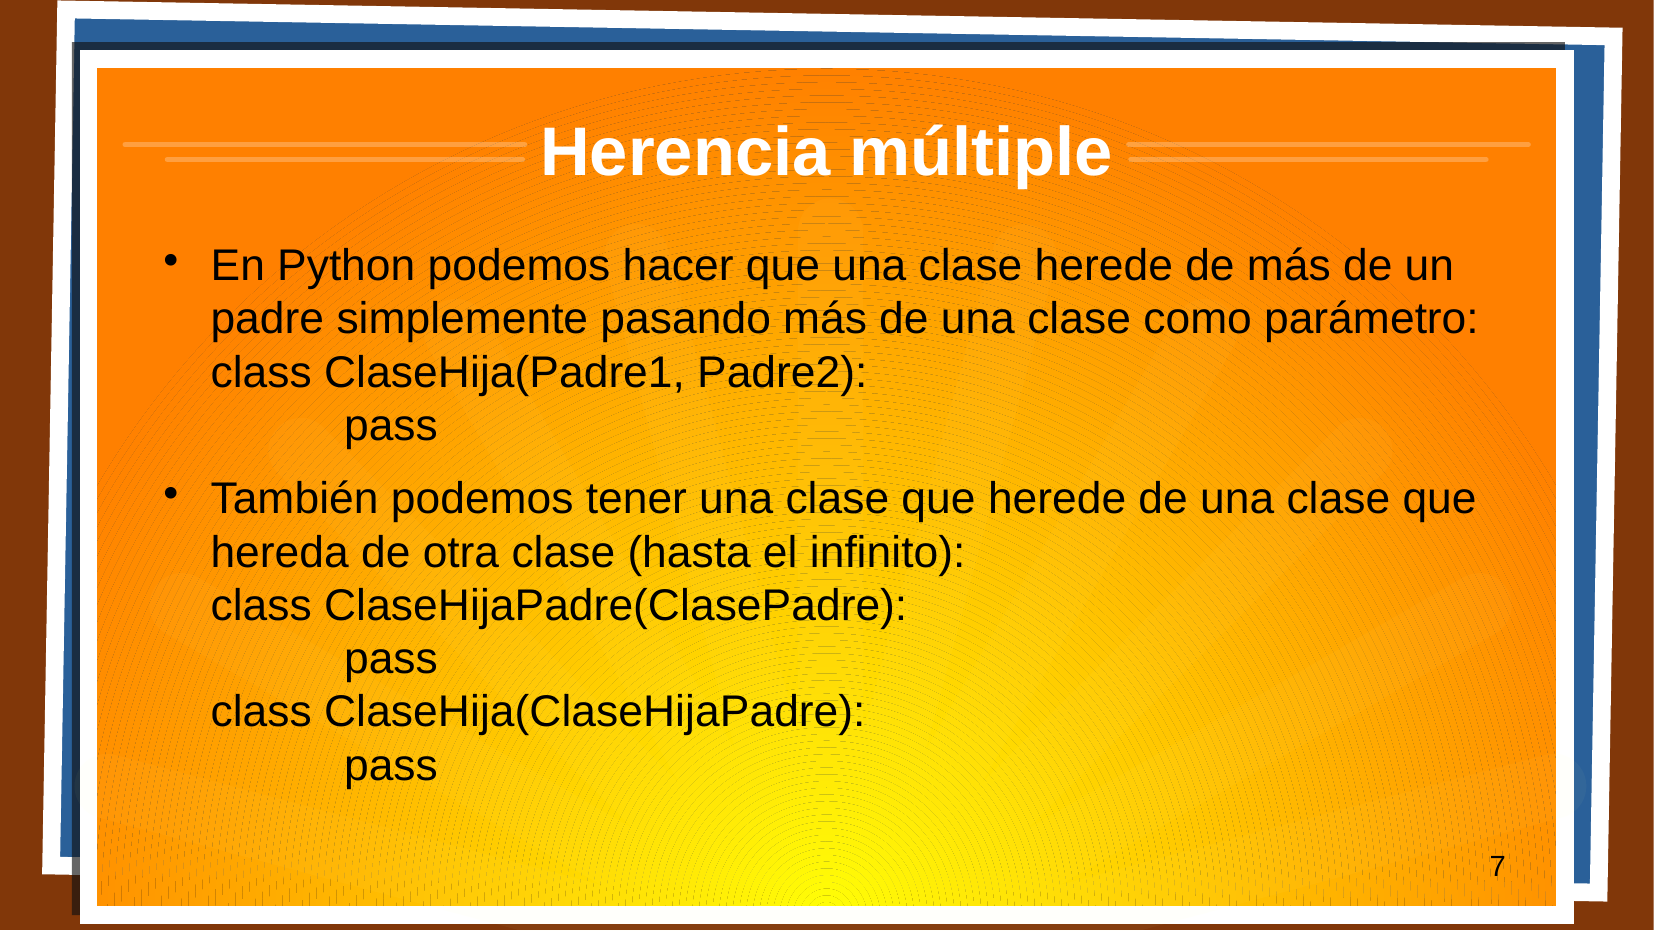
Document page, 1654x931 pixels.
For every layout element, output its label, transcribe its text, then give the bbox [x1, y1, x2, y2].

slide_number 7 [1151, 847, 1506, 912]
title Herencia múltiple [531, 73, 1122, 222]
list En Python podemos hacer que una clase herede de más de un padre simplemente pasando más de una clase como parámetro: class ClaseHija(Padre1, Padre2): pass También podemos tener una clase que herede de una clase que hereda de otra clase (hasta el infinito): class ClaseHijaPadre(ClasePadre): pass class ClaseHija(ClaseHijaPadre): pass [147, 236, 1506, 827]
